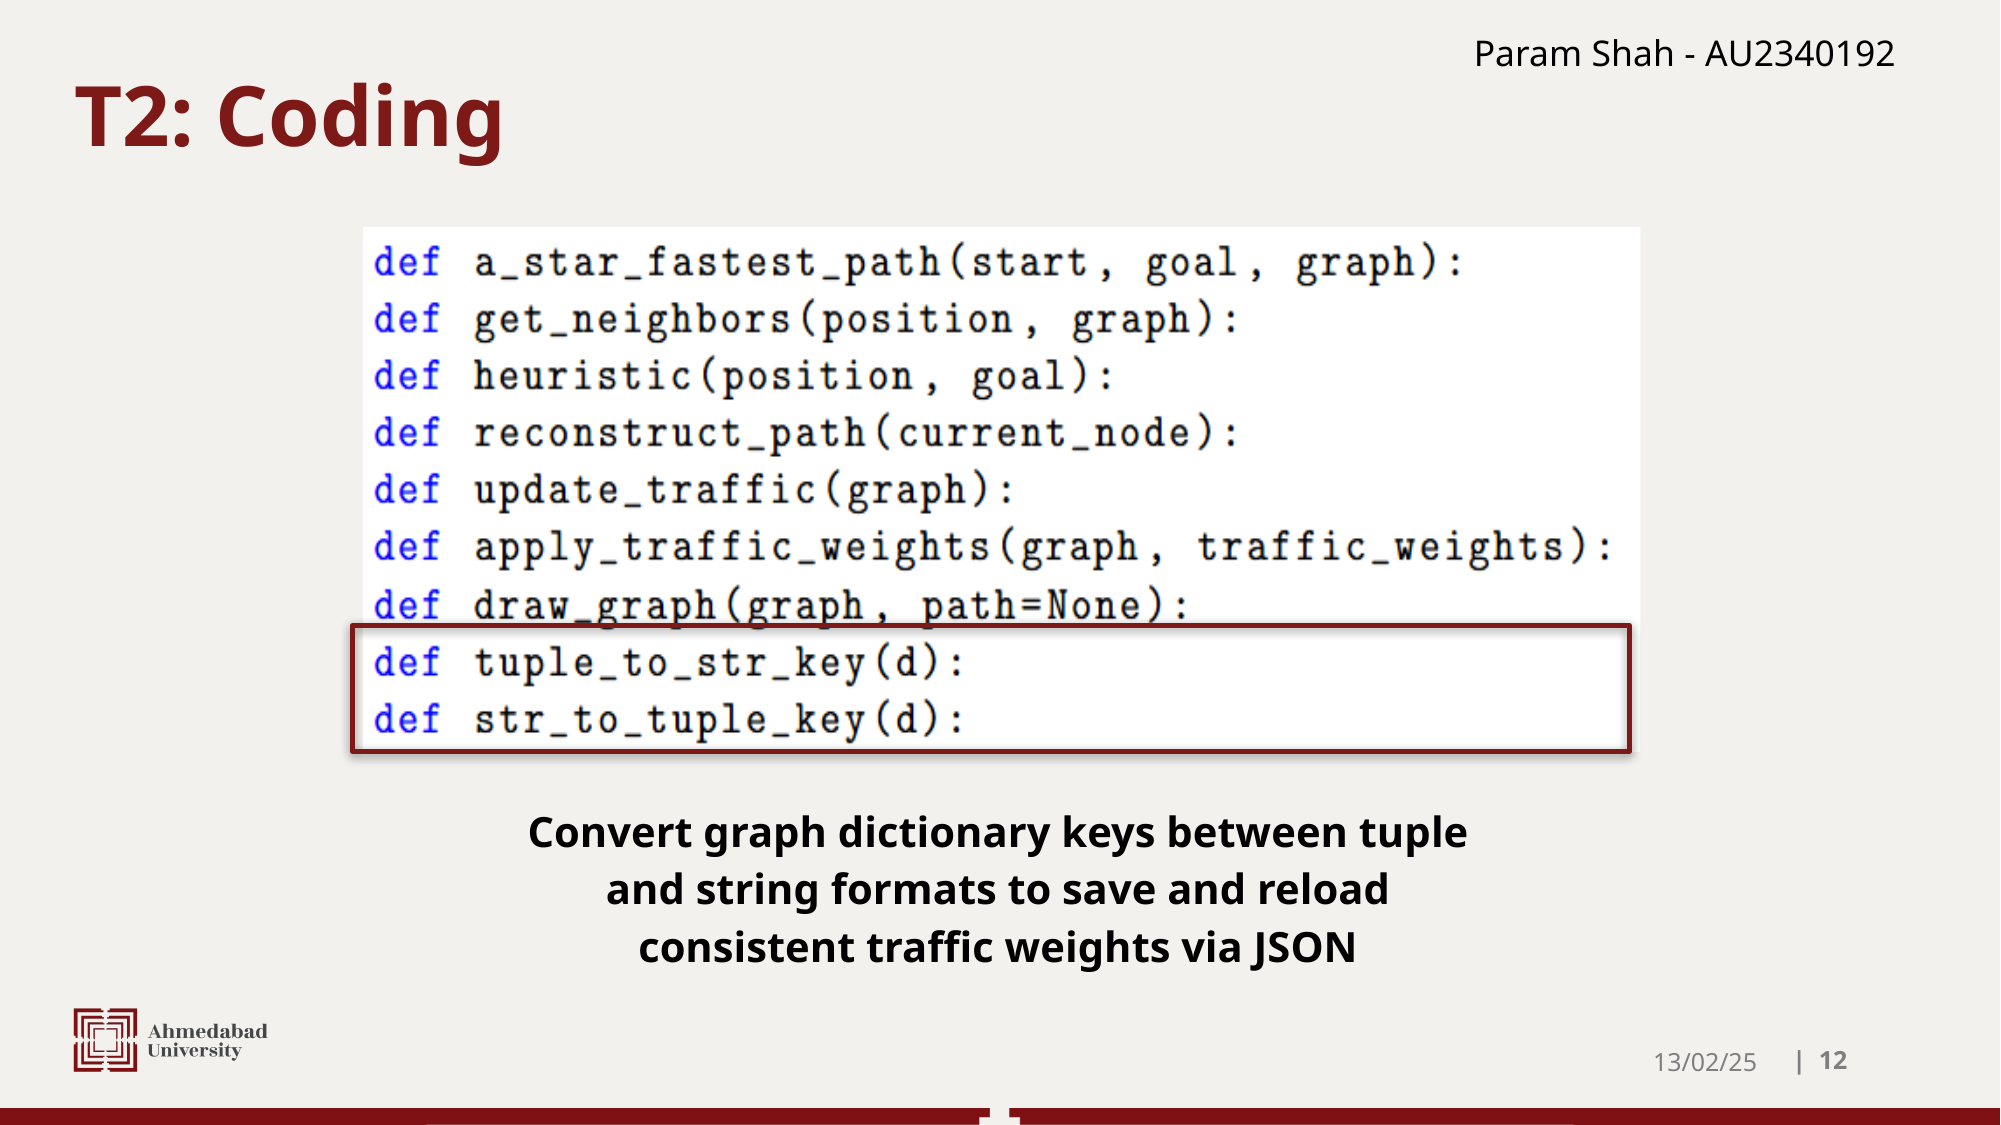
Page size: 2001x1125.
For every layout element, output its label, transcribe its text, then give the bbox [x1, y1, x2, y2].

picture [58, 990, 283, 1089]
picture [0, 1108, 2000, 1125]
slide_number | ‹#› [1773, 1030, 1863, 1093]
text_box [352, 625, 357, 752]
text_box Convert graph dictionary keys between tuple and string formats to save and reload consistent traffic weights via JSON [492, 783, 1504, 986]
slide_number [1299, 1030, 1773, 1093]
title T2: Coding [59, 0, 1785, 172]
list Param Shah - AU2340192 [1458, 3, 2000, 82]
picture [362, 227, 1641, 752]
